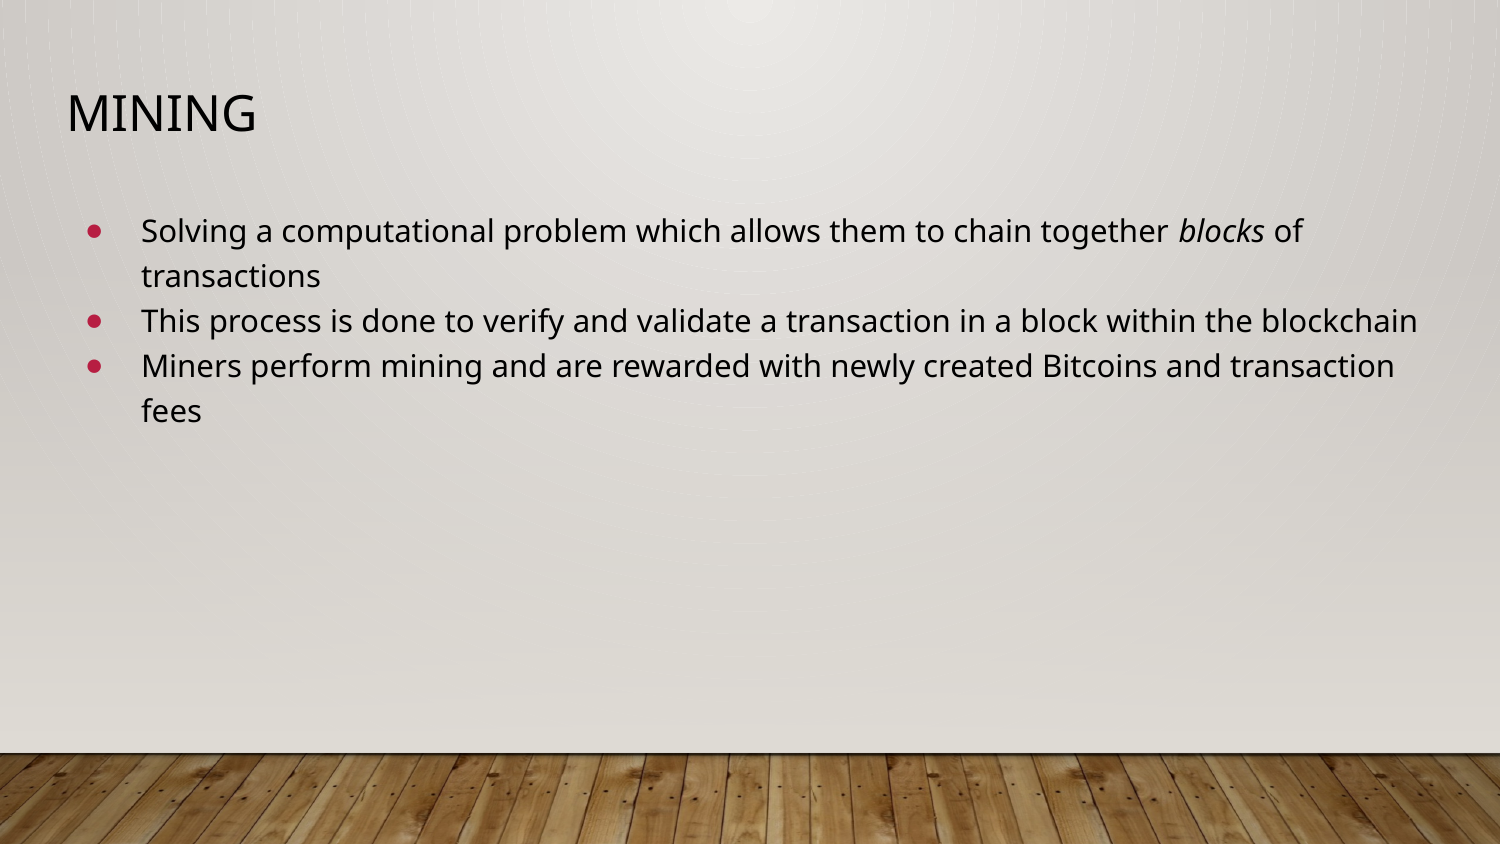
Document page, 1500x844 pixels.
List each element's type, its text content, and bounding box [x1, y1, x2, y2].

picture [0, 753, 1500, 844]
title mining [51, 72, 1449, 167]
list Solving a computational problem which allows them to chain together blocks of transactions This process is done to verify and validate a transaction in a block within the blockchain Miners perform mining and are rewarded with newly created Bitcoins and transaction fees [51, 189, 1449, 750]
